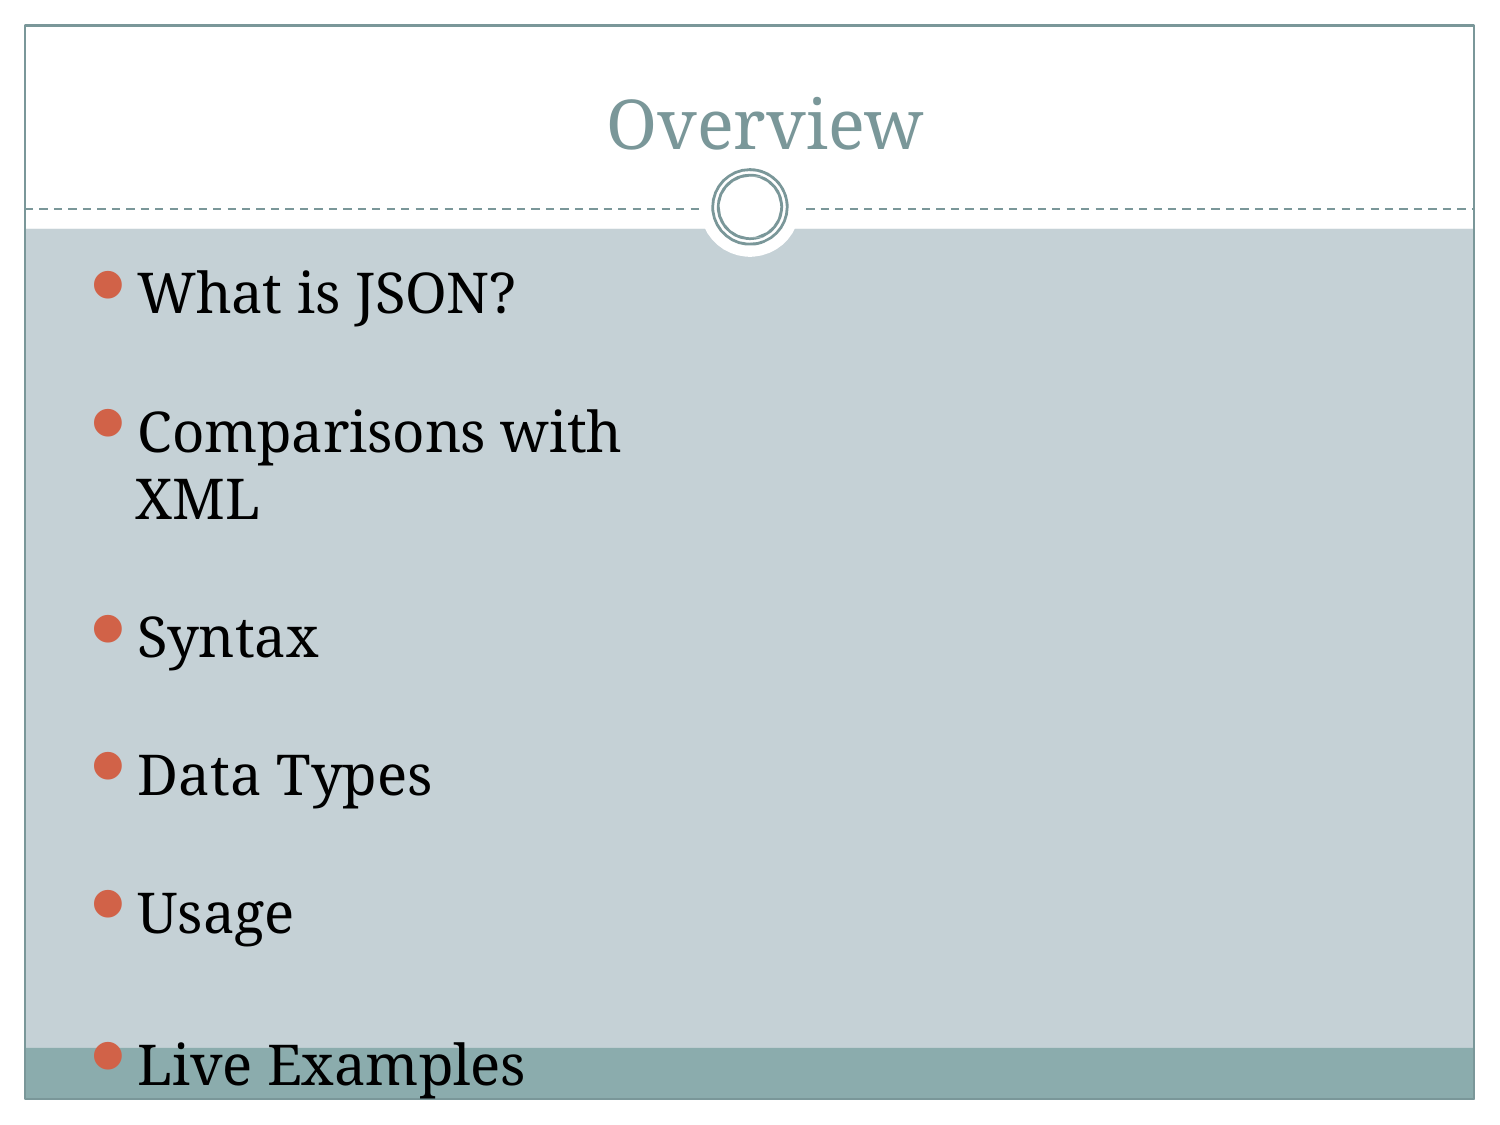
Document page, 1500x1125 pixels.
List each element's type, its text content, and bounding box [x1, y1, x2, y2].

title Overview [62, 80, 1438, 269]
text_box What is JSON? Comparisons with XML Syntax Data Types Usage Live Examples [87, 257, 728, 1097]
